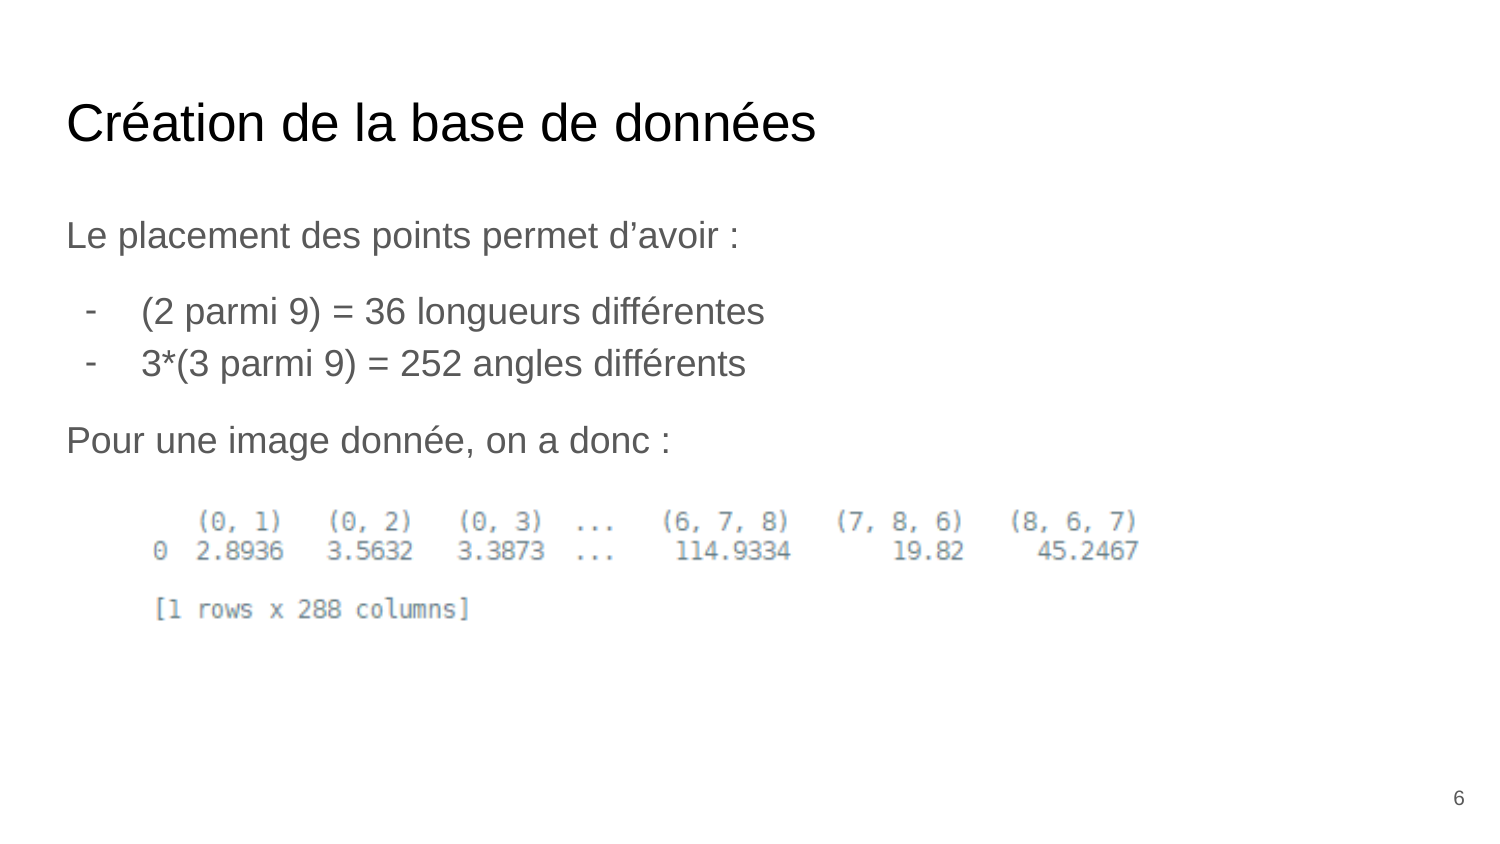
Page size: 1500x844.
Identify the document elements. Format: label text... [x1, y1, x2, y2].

picture [152, 509, 1199, 645]
title Création de la base de données [51, 72, 1449, 167]
slide_number ‹#› [1389, 764, 1480, 830]
list Le placement des points permet d’avoir : (2 parmi 9) = 36 longueurs différentes 3*(3 parmi 9) = 252 angles différents Pour une image donnée, on a donc : [51, 189, 1449, 750]
